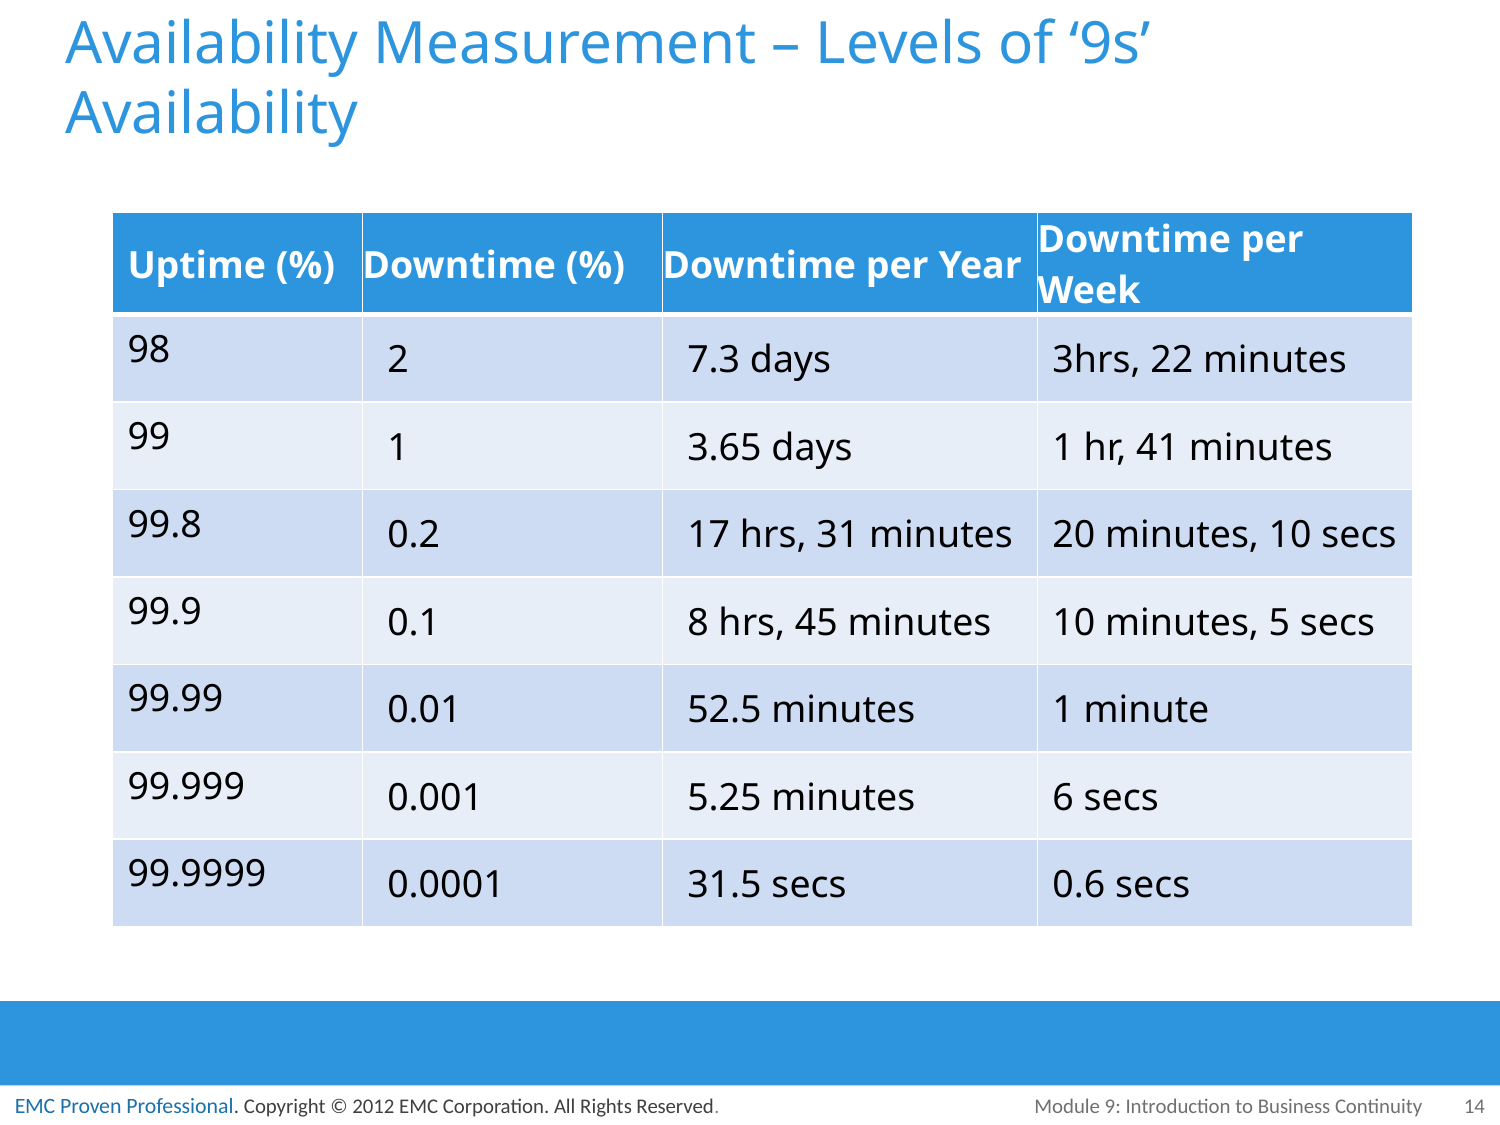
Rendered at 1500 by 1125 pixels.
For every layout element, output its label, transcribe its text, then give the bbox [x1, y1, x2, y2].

table_cell 0.6 secs [1038, 840, 1412, 926]
table_cell 1 [363, 403, 662, 489]
table_cell 0.1 [363, 578, 662, 664]
table_cell 0.0001 [363, 840, 662, 926]
table_cell 8 hrs, 45 minutes [663, 578, 1037, 664]
title Availability Measurement – Levels of ‘9s’ Availability [49, 12, 1438, 138]
table_cell 1 minute [1038, 665, 1412, 751]
table_cell 52.5 minutes [663, 665, 1037, 751]
table_cell 0.001 [363, 753, 662, 838]
table_cell 98 [113, 317, 362, 401]
table_cell 7.3 days [663, 317, 1037, 401]
table_cell 99.999 [113, 753, 362, 838]
table_cell 0.2 [363, 490, 662, 576]
table_cell 20 minutes, 10 secs [1038, 490, 1412, 576]
footer Module 9: Introduction to Business Continuity [750, 1087, 1425, 1125]
table_cell 99.9 [113, 578, 362, 664]
table_header Downtime per Year [663, 213, 1037, 312]
table_cell 6 secs [1038, 753, 1412, 838]
table_cell 3hrs, 22 minutes [1038, 317, 1412, 401]
table_cell 3.65 days [663, 403, 1037, 489]
table_cell 31.5 secs [663, 840, 1037, 926]
table_cell 2 [363, 317, 662, 401]
table_cell 99.9999 [113, 840, 362, 926]
table_cell 0.01 [363, 665, 662, 751]
table_cell 99.99 [113, 665, 362, 751]
slide_number 14 [1425, 1087, 1500, 1125]
table_header Downtime (%) [363, 213, 662, 312]
table_cell 99 [113, 403, 362, 489]
table_header Downtime per Week [1038, 213, 1412, 312]
table_cell 99.8 [113, 490, 362, 576]
table_header Uptime (%) [113, 213, 362, 312]
table_cell 5.25 minutes [663, 753, 1037, 838]
table_cell 17 hrs, 31 minutes [663, 490, 1037, 576]
table_cell 1 hr, 41 minutes [1038, 403, 1412, 489]
table_cell 10 minutes, 5 secs [1038, 578, 1412, 664]
